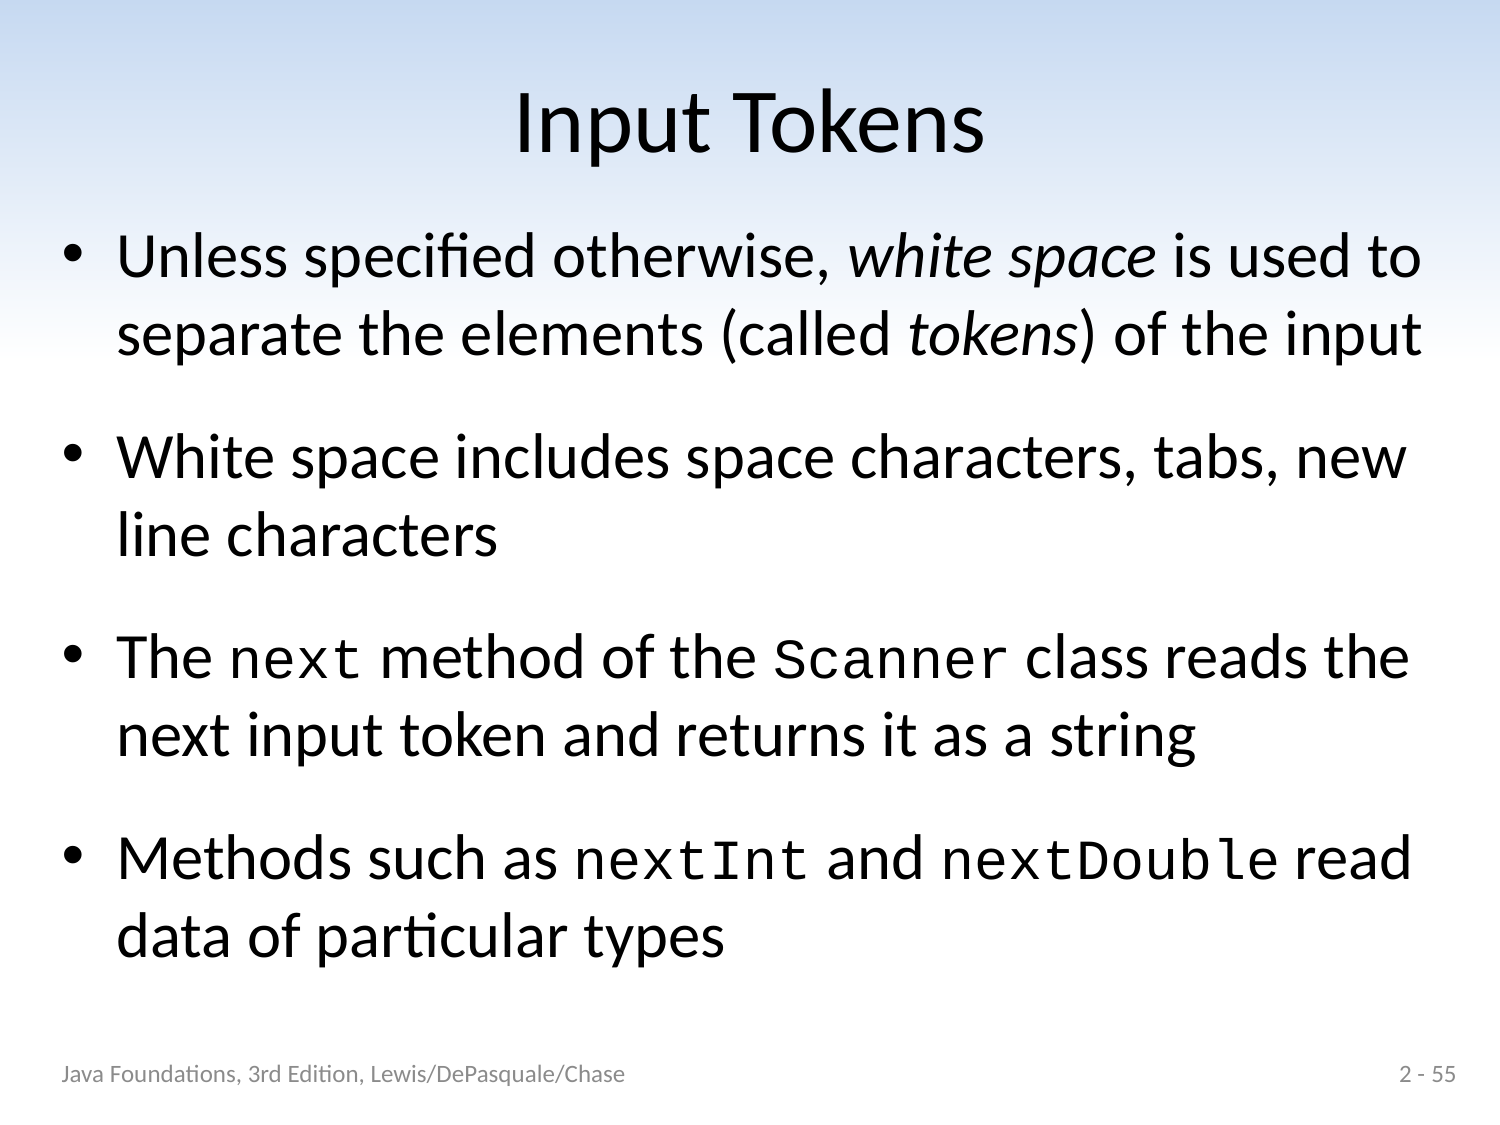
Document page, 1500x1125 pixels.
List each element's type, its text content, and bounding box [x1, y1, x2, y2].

footer Java Foundations, 3rd Edition, Lewis/DePasquale/Chase [46, 1042, 1121, 1103]
slide_number 2 - 55 [1121, 1042, 1472, 1103]
list Unless specified otherwise, white space is used to separate the elements (called tokens) of the input White space includes space characters, tabs, new line characters The next method of the Scanner class reads the next input token and returns it as a string Methods such as nextInt and nextDouble read data of particular types [46, 205, 1473, 1043]
title Input Tokens [28, 45, 1473, 186]
